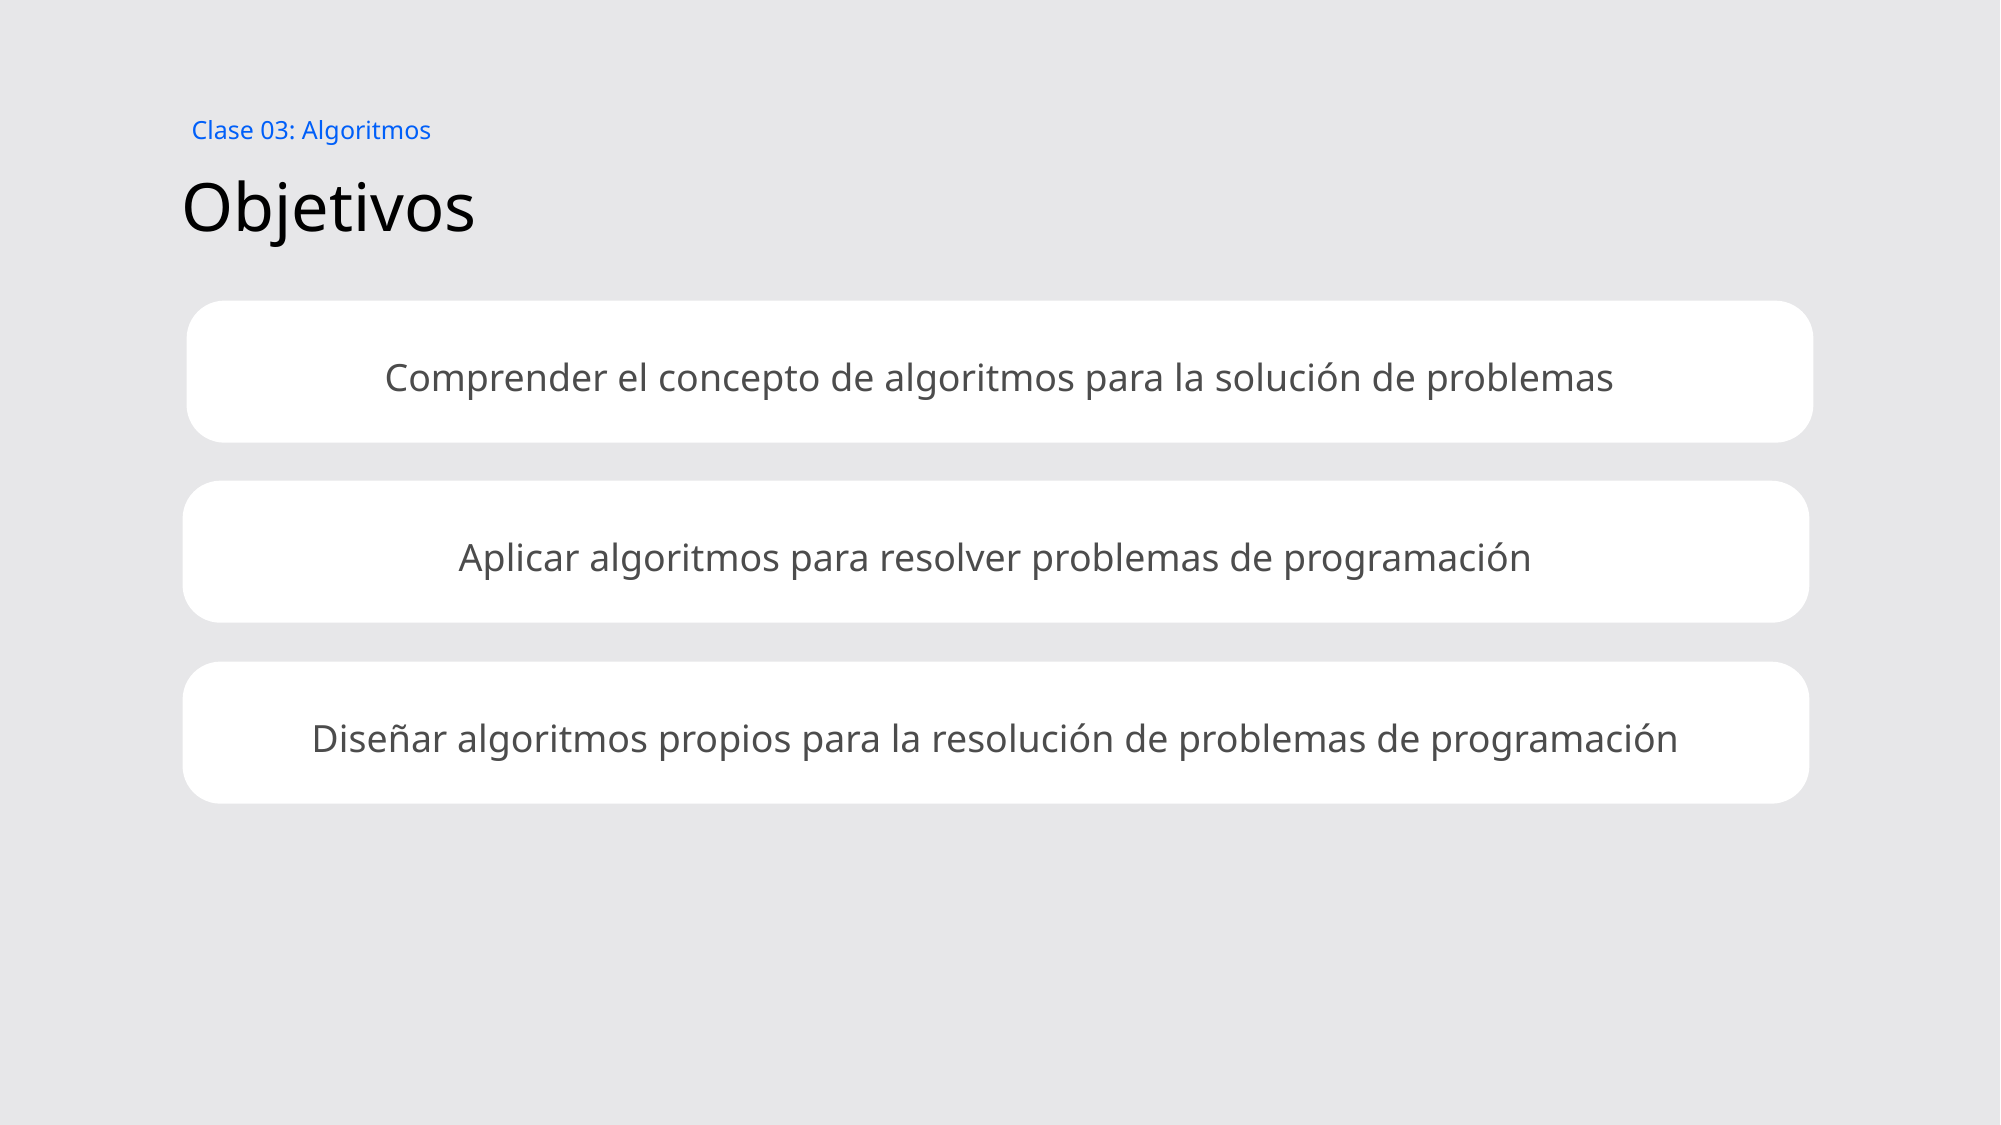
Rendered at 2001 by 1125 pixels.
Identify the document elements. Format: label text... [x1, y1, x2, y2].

title Objetivos [181, 150, 1810, 263]
text_box Diseñar algoritmos propios para la resolución de problemas de programación [181, 660, 1811, 805]
text_box Comprender el concepto de algoritmos para la solución de problemas [185, 299, 1815, 444]
text_box Aplicar algoritmos para resolver problemas de programación [181, 479, 1811, 624]
text_box Clase 03: Algoritmos [191, 100, 447, 152]
